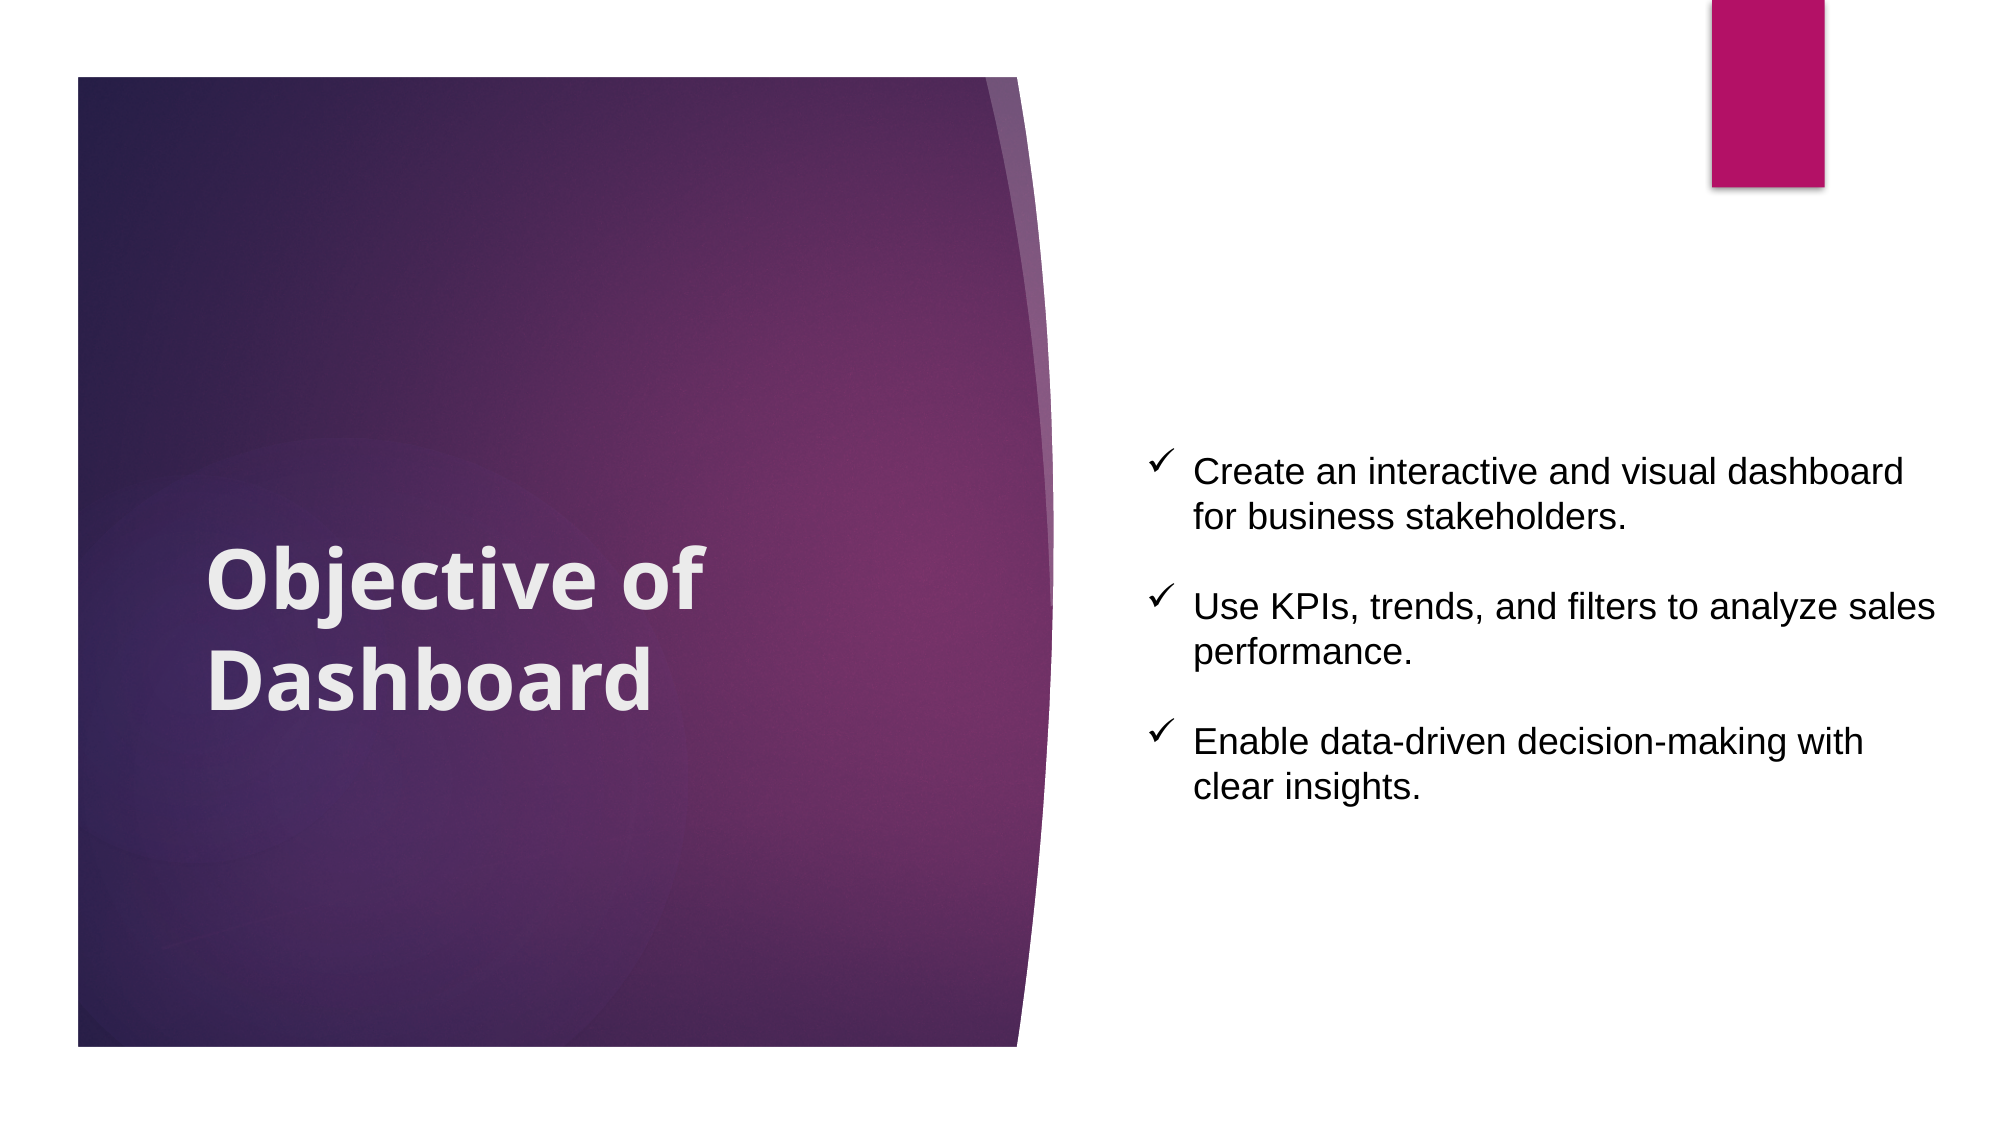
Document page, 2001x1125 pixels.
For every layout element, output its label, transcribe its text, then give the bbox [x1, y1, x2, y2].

list Create an interactive and visual dashboard for business stakeholders. Use KPIs, trends, and filters to analyze sales performance. Enable data-driven decision-making with clear insights. [1131, 300, 1963, 953]
title Objective of Dashboard [189, 439, 904, 814]
